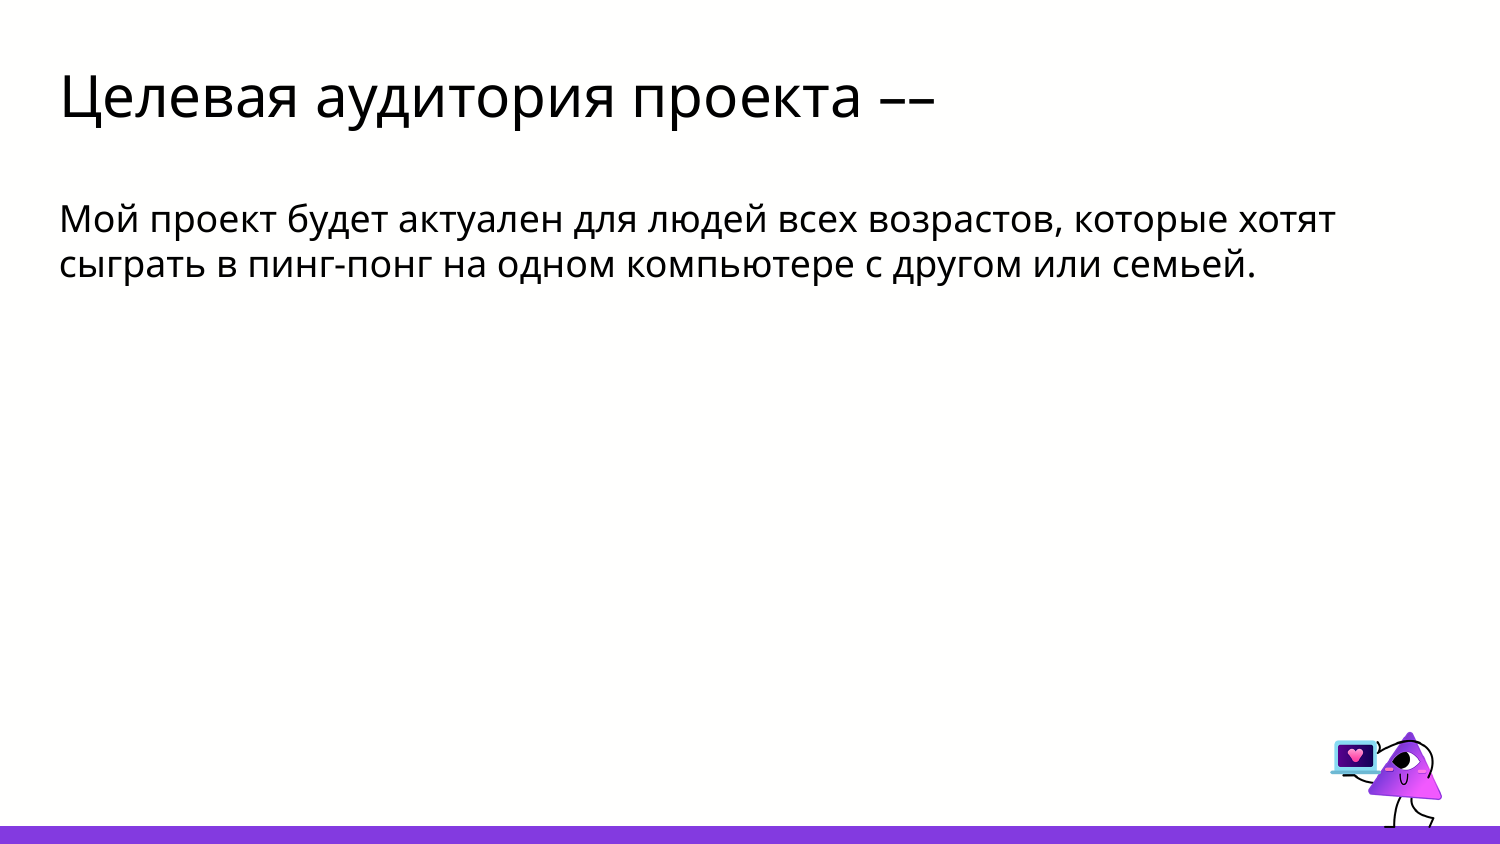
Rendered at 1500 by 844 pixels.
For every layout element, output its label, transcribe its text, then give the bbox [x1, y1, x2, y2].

picture [1330, 725, 1442, 828]
title Целевая аудитория проекта –– [59, 59, 1441, 150]
list Мой проект будет актуален для людей всех возрастов, которые хотят сыграть в пинг-понг на одном компьютере с другом или семьей. [59, 195, 1442, 695]
